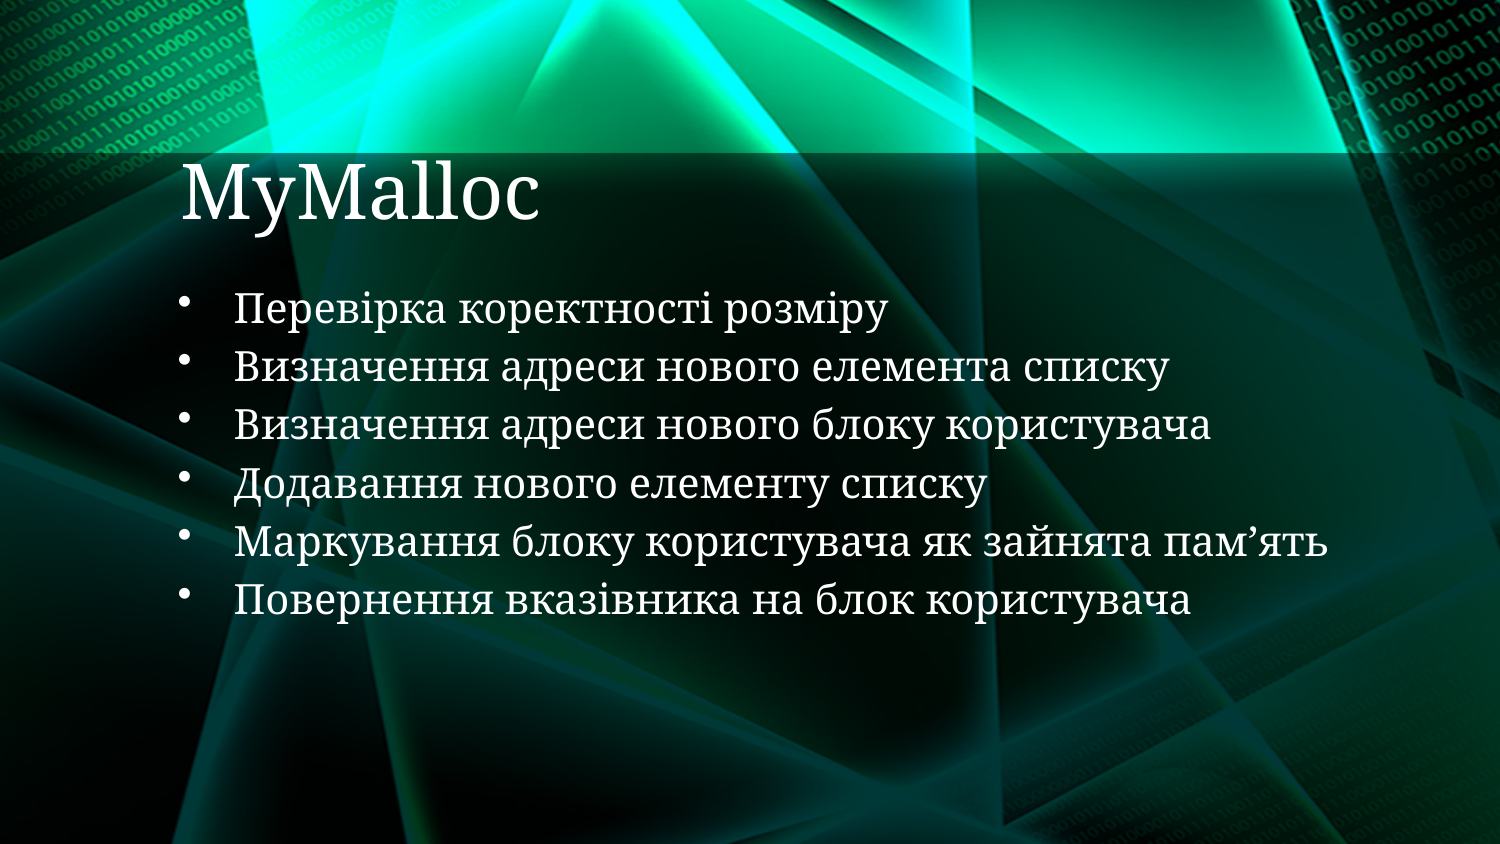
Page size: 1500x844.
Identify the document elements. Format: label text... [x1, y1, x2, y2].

list Перевірка коректності розміру Визначення адреси нового елемента списку Визначення адреси нового блоку користувача Додавання нового елементу списку Маркування блоку користувача як зайнята пам’ять Повернення вказівника на блок користувача [162, 273, 1363, 790]
title MyMalloc [165, 111, 1471, 267]
picture [0, 0, 1500, 844]
